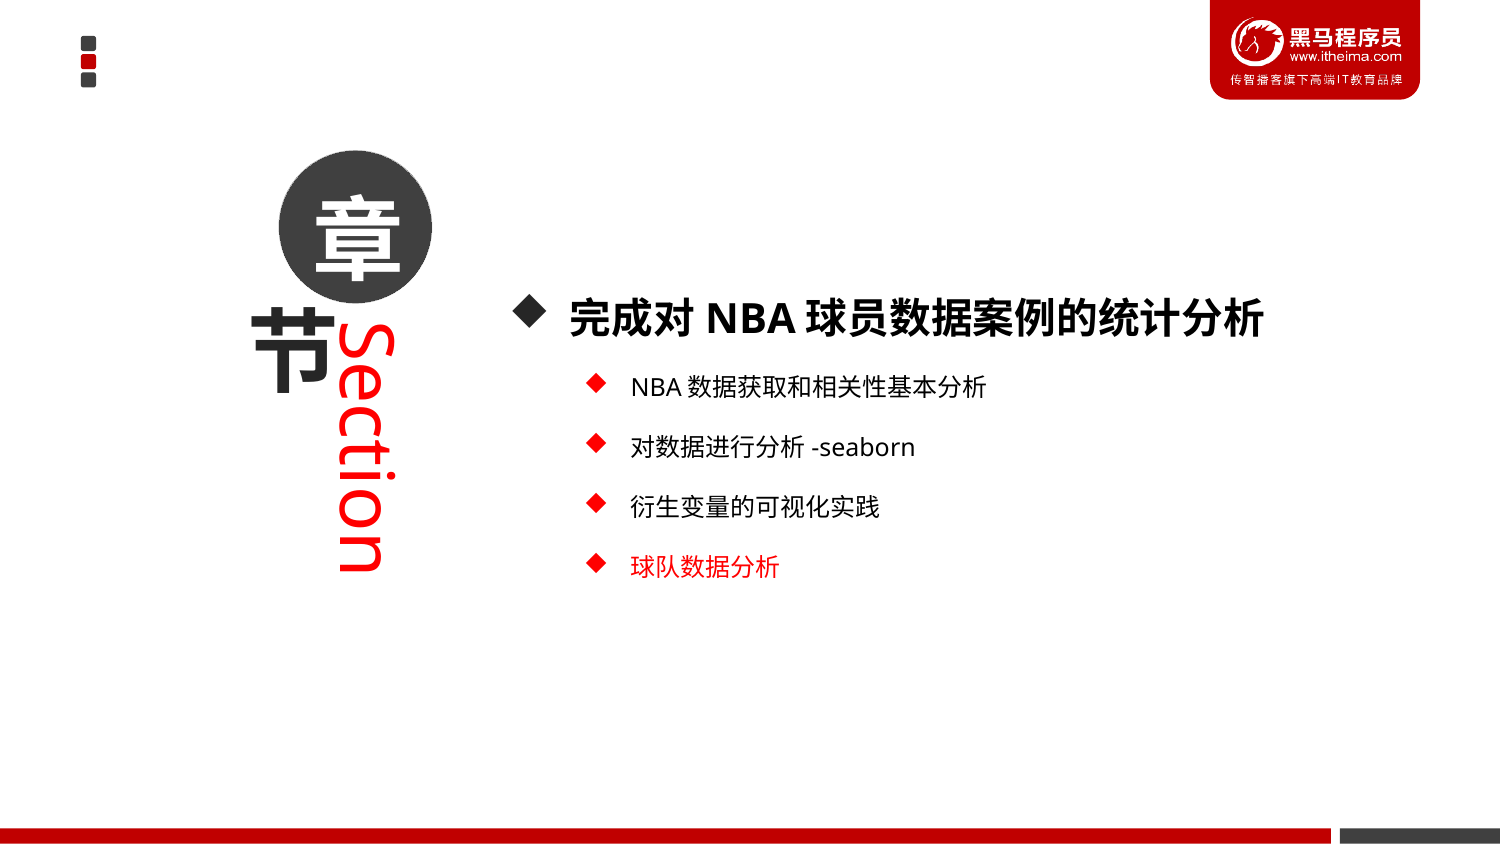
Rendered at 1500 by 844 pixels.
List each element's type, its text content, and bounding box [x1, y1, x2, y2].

text_box Section [321, 314, 427, 749]
text_box 完成对NBA球员数据案例的统计分析 NBA数据获取和相关性基本分析 对数据进行分析-seaborn 衍生变量的可视化实践 球队数据分析 [493, 234, 1298, 589]
picture [1212, 8, 1421, 94]
text_box 节 [218, 288, 339, 410]
text_box 章 [278, 150, 433, 304]
